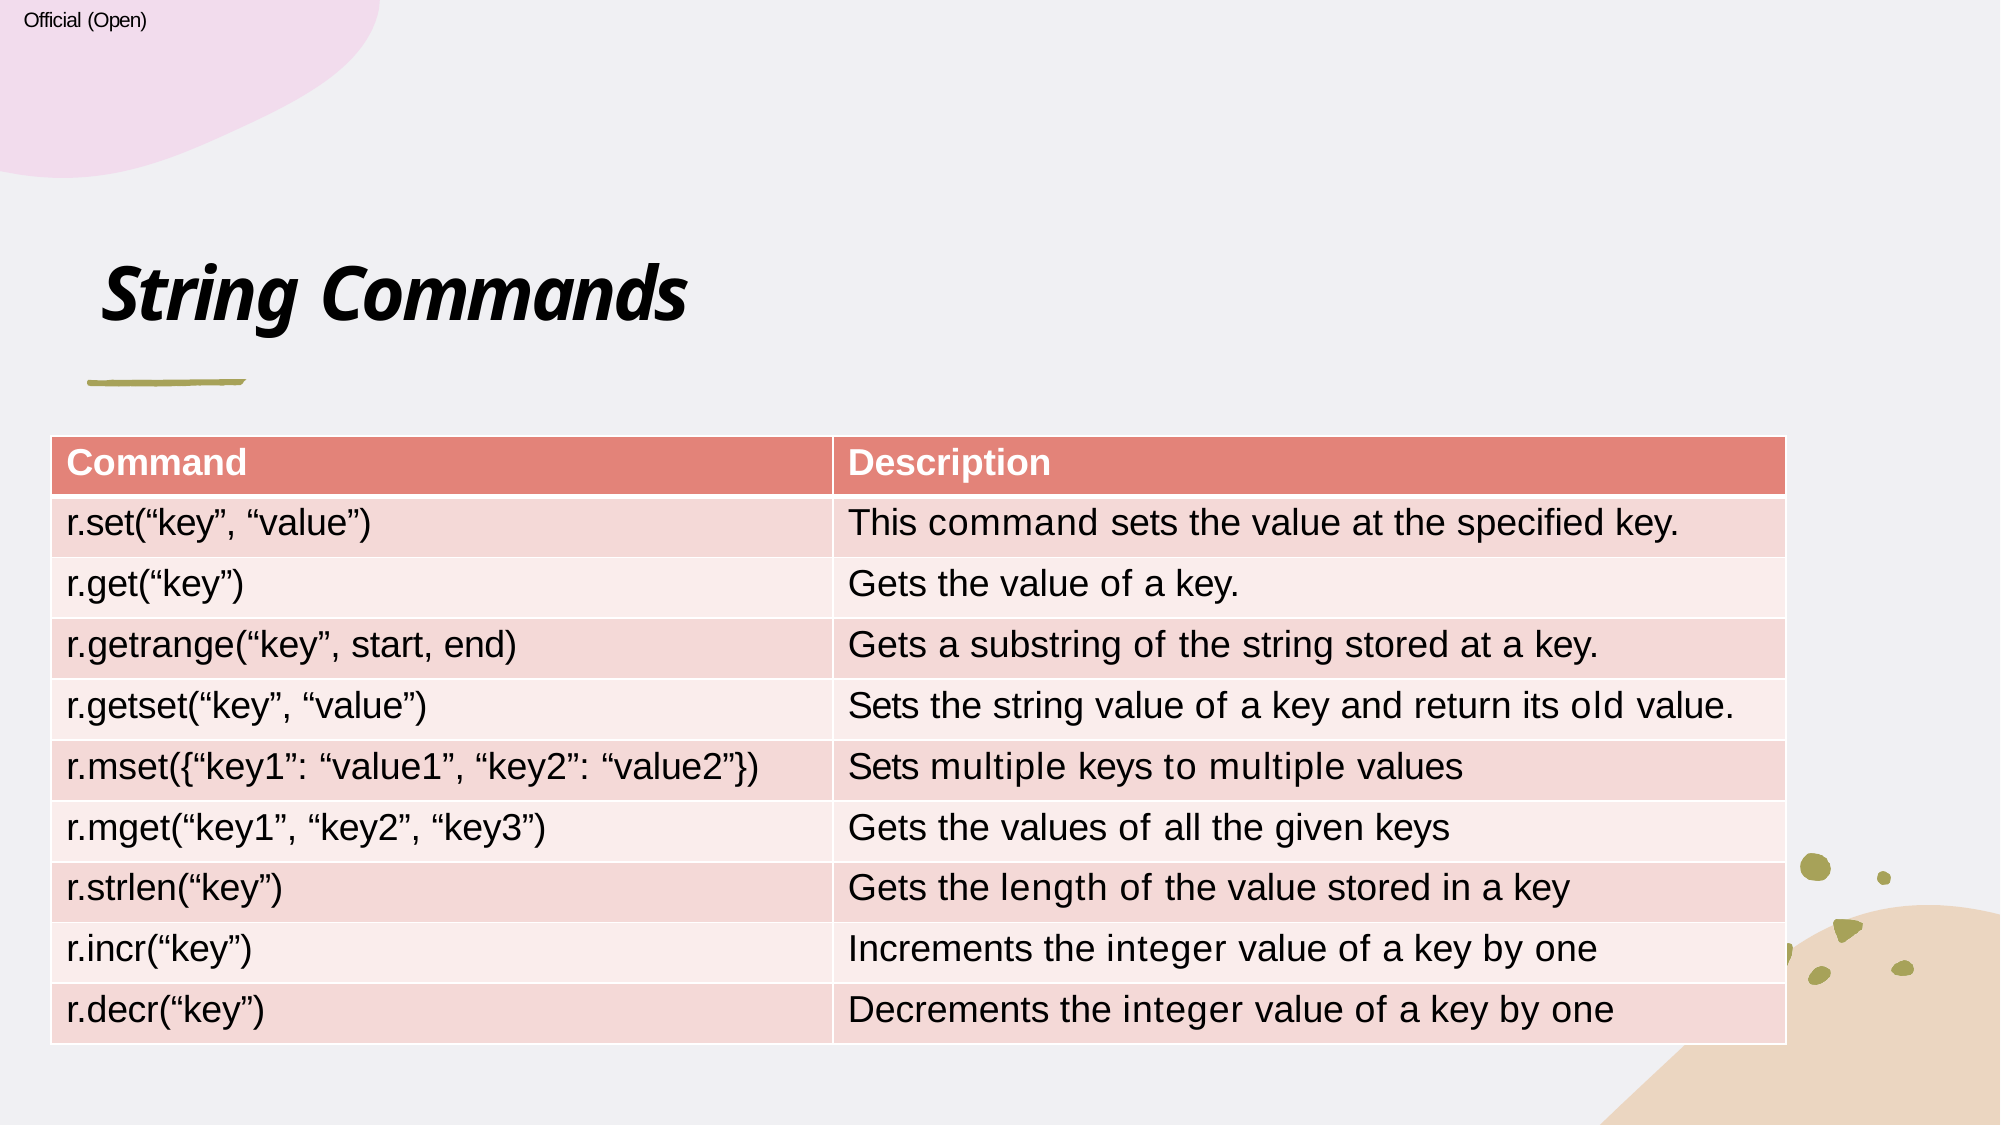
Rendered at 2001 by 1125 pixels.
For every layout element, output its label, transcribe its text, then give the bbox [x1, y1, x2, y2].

picture [1787, 943, 1793, 976]
table_cell Sets the string value of a key and return its old value. [834, 680, 1785, 739]
text_box [87, 379, 99, 387]
table_cell r.mget(“key1”, “key2”, “key3”) [52, 802, 832, 861]
table_header Command [52, 437, 832, 494]
table_cell Gets a substring of the string stored at a key. [834, 619, 1785, 678]
table_cell Gets the values of all the given keys [834, 802, 1785, 861]
table_cell r.get(“key”) [52, 558, 832, 617]
table_cell r.incr(“key”) [52, 923, 832, 982]
table_cell Sets multiple keys to multiple values [834, 741, 1785, 800]
table_cell r.strlen(“key”) [52, 863, 832, 922]
table_cell Gets the value of a key. [834, 558, 1785, 617]
title String Commands [99, 152, 1665, 433]
picture [1877, 871, 1891, 885]
table_cell Gets the length of the value stored in a key [834, 863, 1785, 922]
table_cell Increments the integer value of a key by one [834, 923, 1785, 982]
table_cell r.mset({“key1”: “value1”, “key2”: “value2”}) [52, 741, 832, 800]
picture [1891, 960, 1914, 976]
picture [1808, 966, 1831, 985]
table_cell r.getset(“key”, “value”) [52, 680, 832, 739]
picture [1800, 853, 1831, 881]
table_header Description [834, 437, 1785, 494]
table_cell r.set(“key”, “value”) [52, 499, 832, 557]
text_box Official (Open) [21, 5, 149, 33]
table_cell Decrements the integer value of a key by one [834, 984, 1785, 1043]
table_cell r.decr(“key”) [52, 984, 832, 1043]
picture [1833, 919, 1863, 943]
table_cell This command sets the value at the specified key. [834, 499, 1785, 557]
table_cell r.getrange(“key”, start, end) [52, 619, 832, 678]
